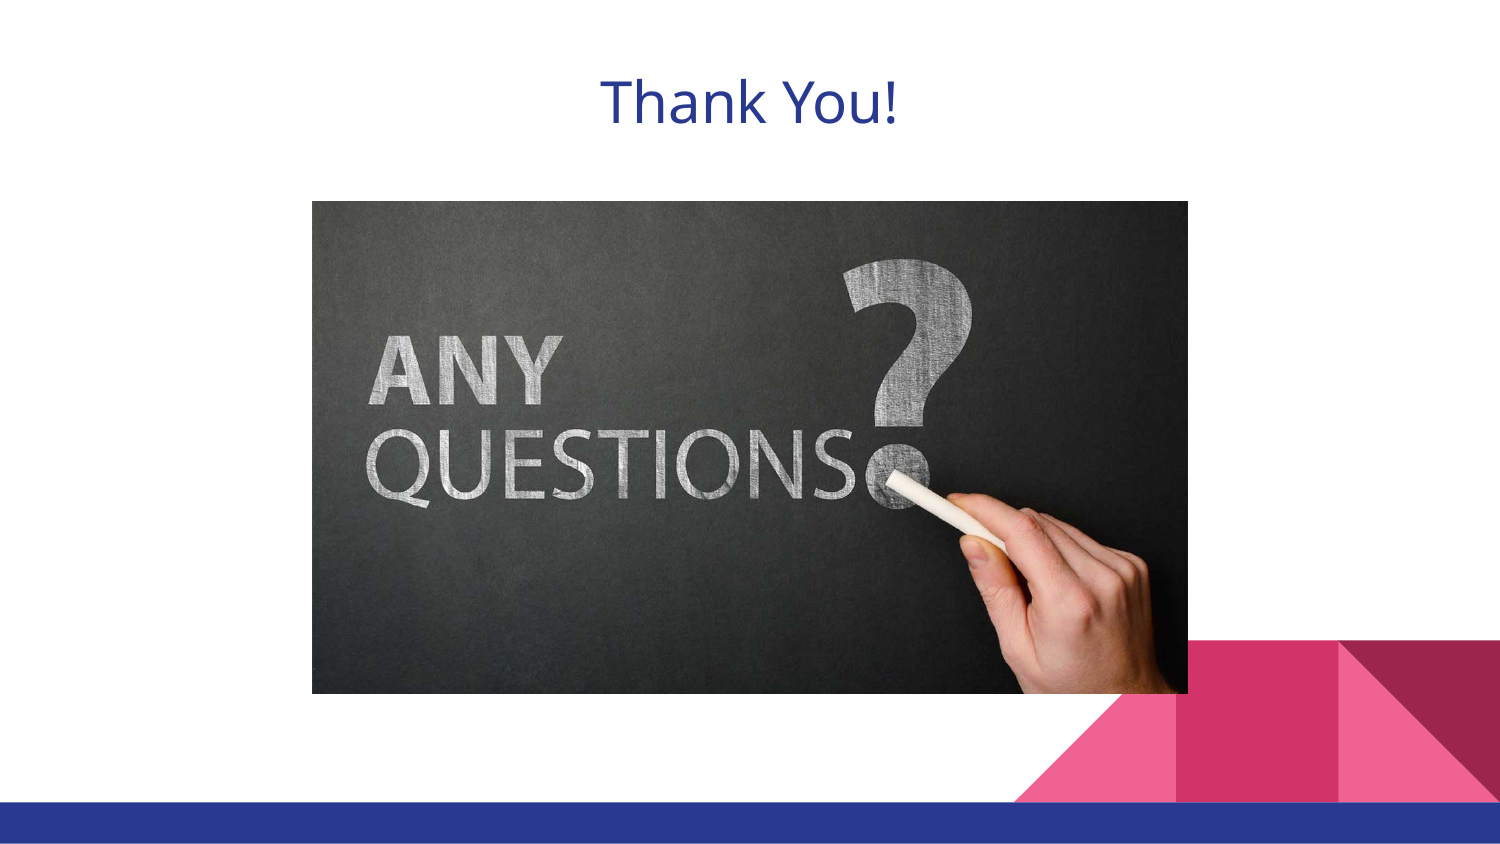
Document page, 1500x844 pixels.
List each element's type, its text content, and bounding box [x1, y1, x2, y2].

picture [312, 201, 1188, 695]
title Thank You! [51, 50, 1449, 151]
